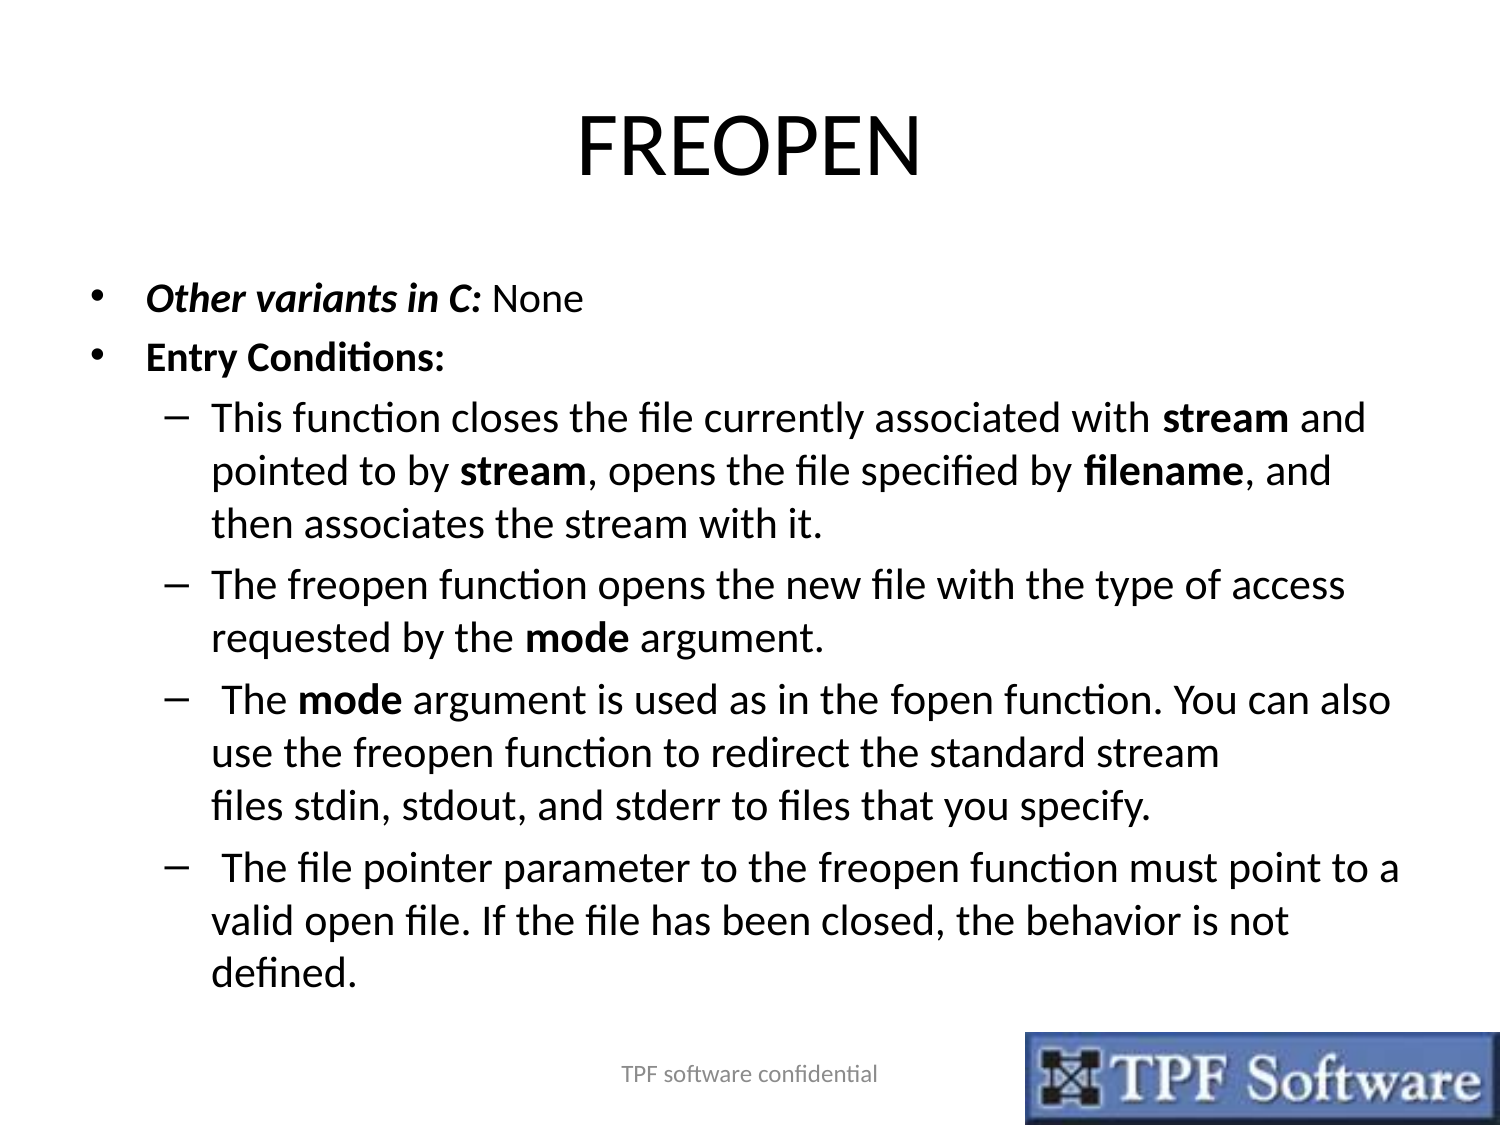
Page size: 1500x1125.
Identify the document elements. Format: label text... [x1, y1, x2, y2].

list Other variants in C: None Entry Conditions: This function closes the file currently associated with stream and pointed to by stream, opens the file specified by filename, and then associates the stream with it. The freopen function opens the new file with the type of access requested by the mode argument. The mode argument is used as in the fopen function. You can also use the freopen function to redirect the standard stream files stdin, stdout, and stderr to files that you specify. The file pointer parameter to the freopen function must point to a valid open file. If the file has been closed, the behavior is not defined. [75, 262, 1425, 1005]
footer TPF software confidential [512, 1042, 988, 1103]
picture [1024, 1032, 1500, 1125]
title FREOPEN [75, 45, 1425, 233]
